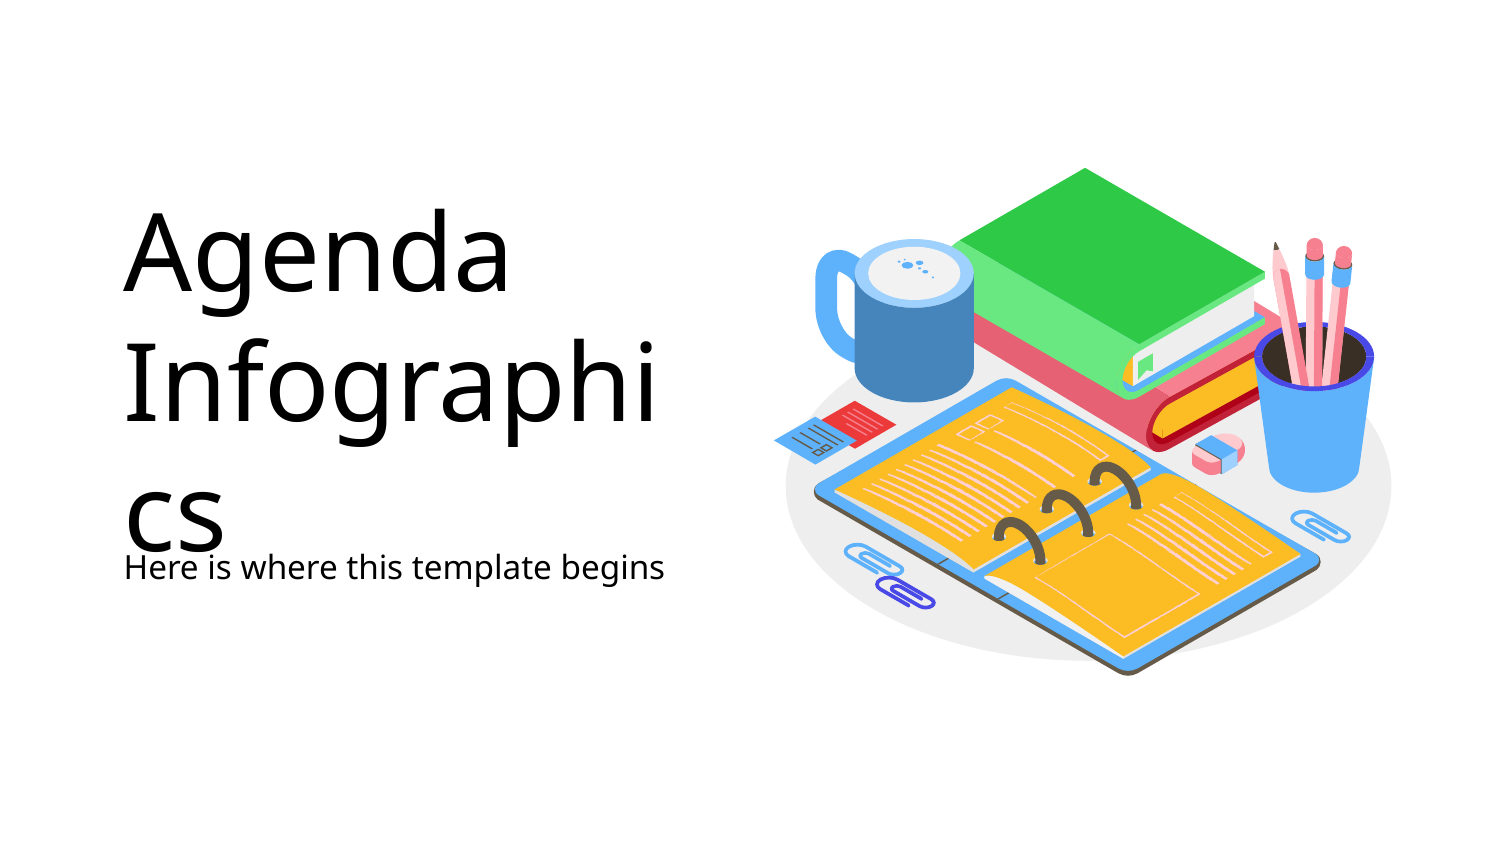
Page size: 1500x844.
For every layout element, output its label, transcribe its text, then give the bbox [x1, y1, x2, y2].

subtitle Here is where this template begins [108, 530, 727, 577]
text_box [862, 487, 964, 542]
text_box [984, 473, 1301, 657]
text_box [1254, 363, 1374, 493]
text_box [904, 464, 1005, 518]
text_box [1299, 327, 1306, 357]
text_box [999, 495, 1320, 671]
text_box [868, 246, 961, 301]
text_box [919, 488, 930, 495]
text_box [773, 416, 857, 465]
text_box [815, 249, 860, 363]
text_box [1151, 509, 1245, 571]
text_box [1213, 433, 1242, 449]
text_box [974, 441, 1057, 489]
text_box [933, 493, 942, 501]
text_box [854, 239, 974, 307]
text_box [912, 459, 1013, 514]
text_box [1280, 268, 1310, 386]
text_box [1195, 435, 1237, 459]
text_box [1329, 287, 1349, 385]
text_box [1272, 249, 1289, 277]
text_box [1132, 467, 1151, 480]
text_box [1132, 285, 1255, 387]
text_box [893, 475, 904, 482]
text_box [944, 499, 987, 528]
text_box [811, 448, 826, 457]
text_box [791, 436, 813, 450]
text_box [1339, 333, 1366, 382]
text_box [974, 414, 1005, 430]
text_box [1192, 446, 1219, 462]
text_box [1306, 245, 1323, 261]
text_box [993, 516, 1046, 565]
text_box [1173, 496, 1273, 558]
text_box [1138, 353, 1153, 380]
text_box [1221, 450, 1238, 475]
text_box [785, 344, 1392, 661]
text_box [1157, 301, 1281, 397]
text_box [1153, 387, 1258, 444]
text_box [871, 483, 972, 537]
title Agenda Infographics [108, 267, 727, 490]
text_box [984, 576, 1124, 659]
text_box [1147, 352, 1259, 453]
text_box [955, 425, 986, 441]
text_box [843, 542, 905, 577]
text_box [1135, 518, 1228, 580]
text_box [819, 443, 834, 452]
text_box [1003, 406, 1110, 462]
text_box [1127, 523, 1220, 585]
text_box [847, 411, 879, 430]
text_box [1263, 333, 1291, 383]
text_box [1273, 242, 1280, 250]
text_box [812, 424, 845, 443]
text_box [896, 258, 935, 279]
text_box [1313, 278, 1323, 386]
text_box [1305, 256, 1325, 280]
text_box [1192, 451, 1220, 476]
text_box [1254, 327, 1282, 356]
text_box [879, 478, 980, 533]
text_box [814, 378, 1135, 564]
text_box [875, 575, 936, 610]
text_box [974, 313, 1170, 451]
text_box [939, 542, 1032, 599]
text_box [1299, 322, 1306, 328]
text_box [1290, 509, 1352, 544]
text_box [1344, 326, 1375, 356]
text_box [973, 539, 1028, 573]
text_box [937, 558, 949, 565]
text_box [1158, 503, 1252, 565]
text_box [854, 273, 974, 403]
text_box [1123, 359, 1132, 386]
text_box [1034, 533, 1201, 639]
text_box [1334, 252, 1353, 269]
text_box [813, 490, 1321, 676]
text_box [834, 489, 973, 573]
text_box [1336, 245, 1353, 258]
text_box [1089, 461, 1142, 510]
text_box [1323, 327, 1327, 362]
text_box [936, 443, 1037, 499]
text_box [1086, 487, 1128, 514]
text_box [1123, 311, 1265, 391]
text_box [1323, 285, 1340, 385]
text_box [1305, 278, 1314, 386]
text_box [1306, 237, 1323, 249]
text_box [1143, 513, 1237, 576]
text_box [835, 387, 1151, 569]
text_box [1273, 268, 1301, 385]
text_box [1041, 489, 1094, 538]
text_box [1331, 263, 1353, 288]
text_box [1117, 273, 1265, 400]
text_box [1153, 411, 1163, 439]
text_box [929, 449, 1030, 504]
text_box [1237, 439, 1245, 463]
text_box [1162, 358, 1257, 439]
text_box [895, 468, 997, 523]
text_box [993, 430, 1076, 478]
text_box [960, 167, 1265, 344]
text_box [822, 400, 897, 449]
text_box [1254, 356, 1375, 392]
text_box [952, 240, 1140, 399]
text_box [1039, 514, 1079, 542]
text_box [920, 454, 1021, 509]
text_box [1084, 484, 1124, 508]
text_box [1134, 450, 1188, 487]
text_box [1037, 511, 1076, 536]
